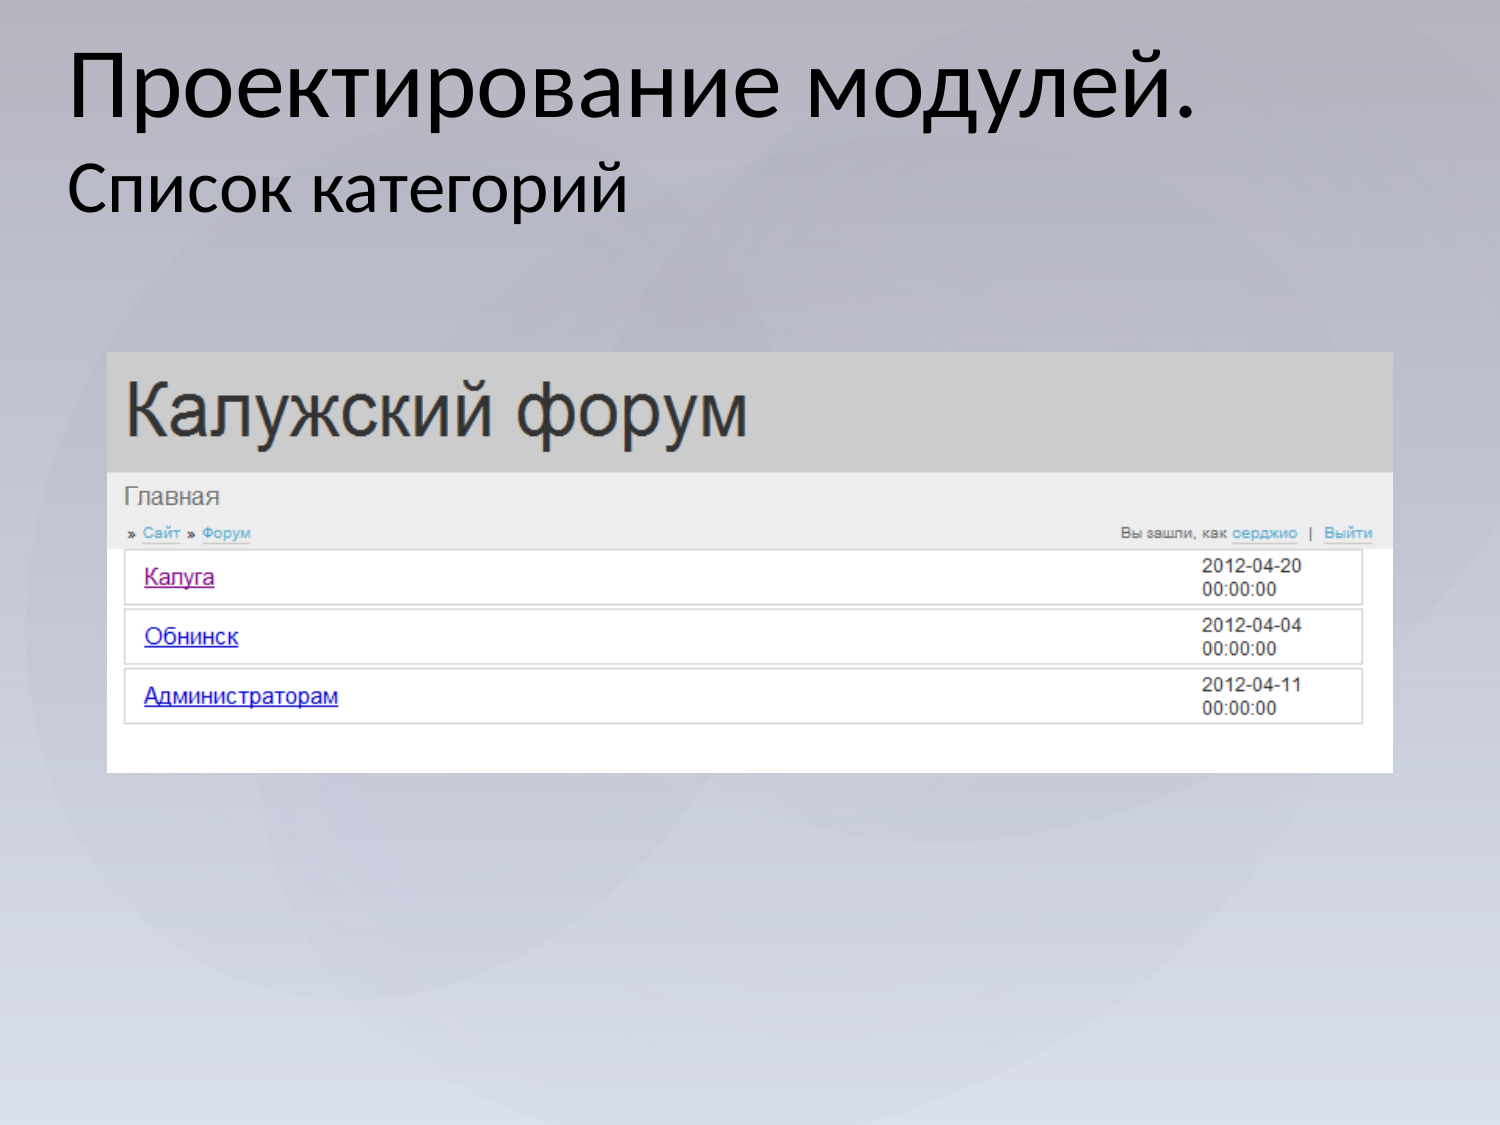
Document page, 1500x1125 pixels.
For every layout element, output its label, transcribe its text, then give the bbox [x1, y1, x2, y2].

text_box Проектирование модулей. Список категорий [53, 10, 1412, 235]
picture [107, 351, 1393, 774]
